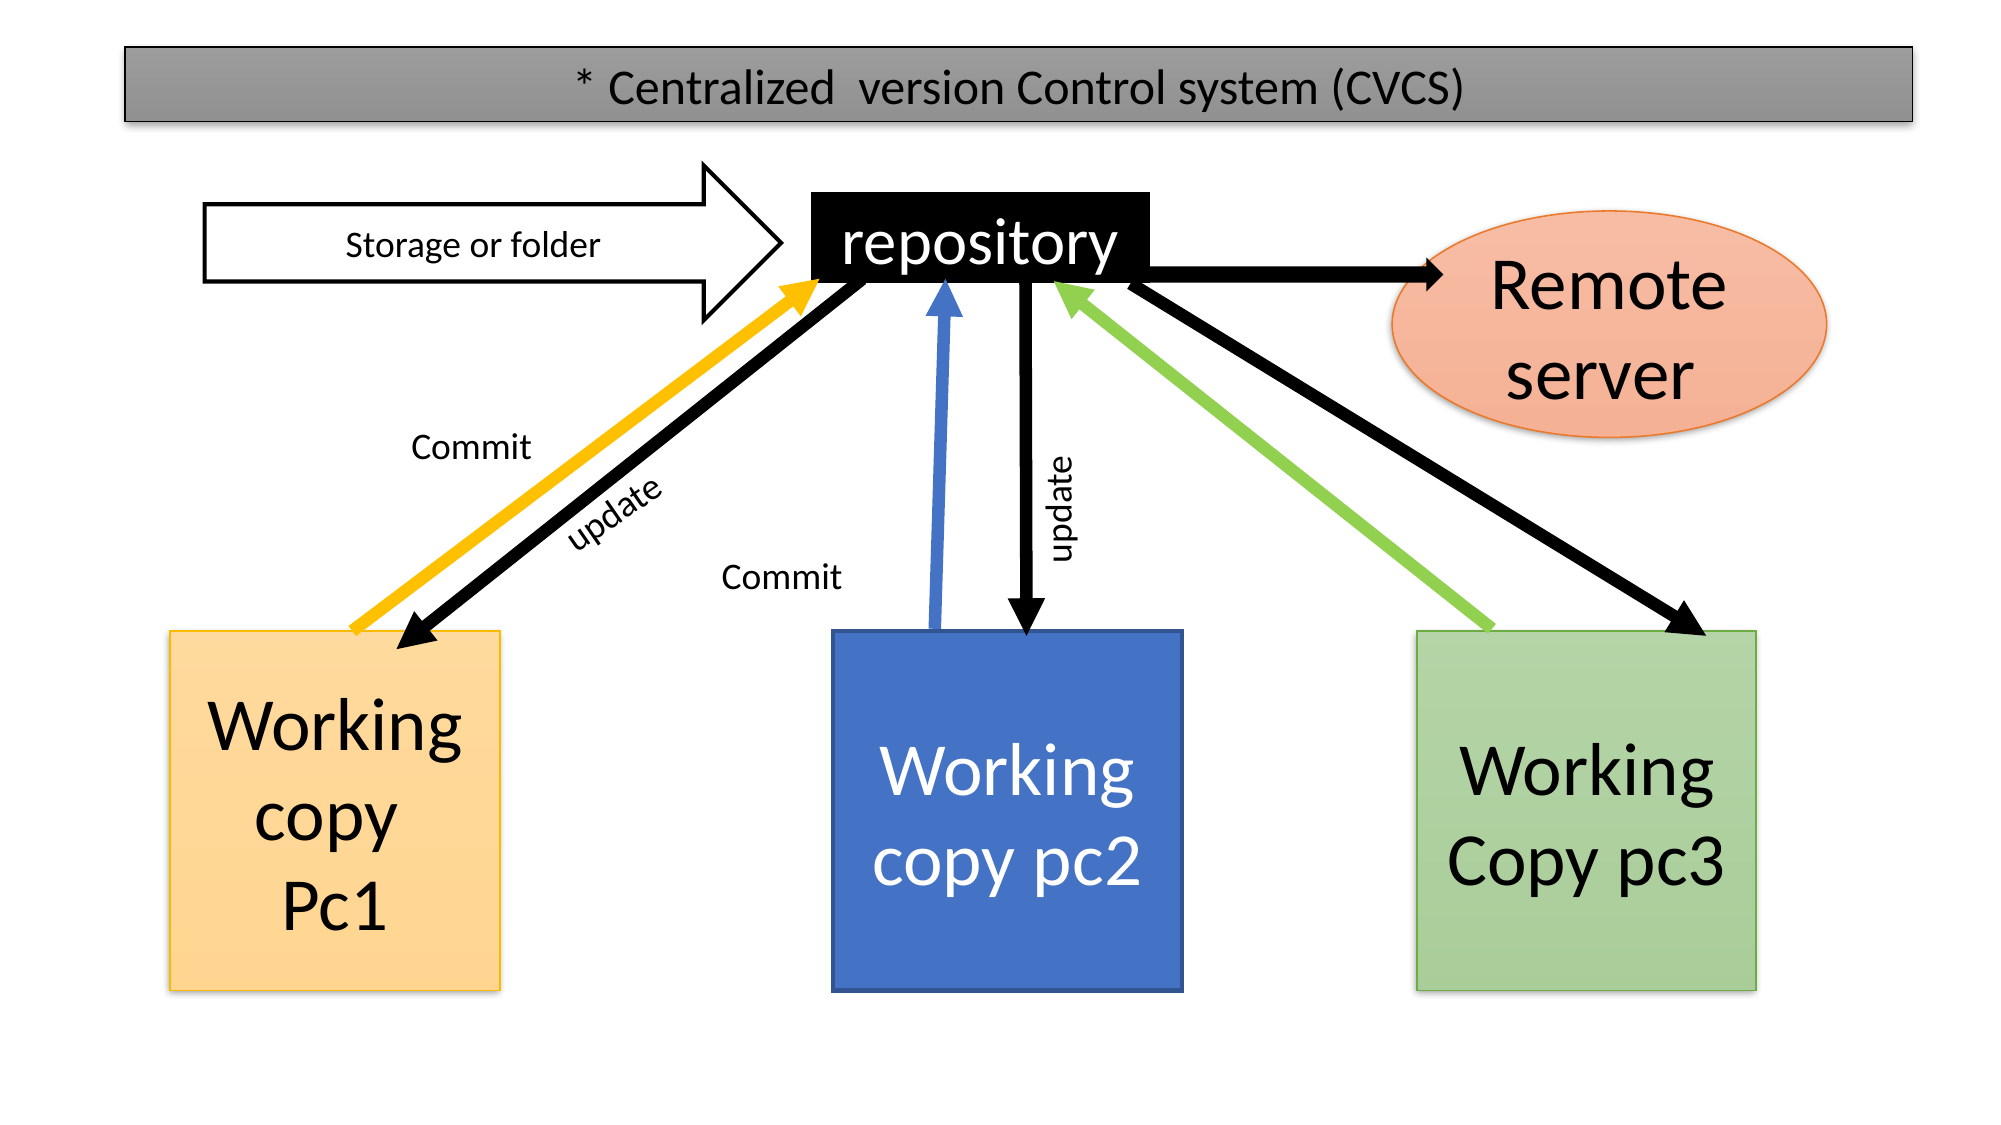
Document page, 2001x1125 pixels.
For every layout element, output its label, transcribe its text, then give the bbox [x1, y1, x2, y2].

text_box [934, 278, 952, 629]
text_box [588, 278, 820, 455]
text_box Remote server [1391, 210, 1828, 439]
text_box [647, 278, 863, 449]
text_box Storage or folder [202, 160, 785, 326]
text_box [1128, 257, 1444, 292]
text_box Working copy pc2 [831, 629, 1184, 993]
text_box Commit [706, 544, 929, 605]
text_box * Centralized version Control system (CVCS) [124, 46, 1913, 122]
text_box Working Copy pc3 [1416, 630, 1757, 991]
text_box Working copy Pc1 [169, 630, 501, 991]
text_box [1130, 283, 1707, 636]
text_box Commit [396, 415, 588, 475]
text_box repository [811, 192, 1150, 283]
text_box update [1026, 420, 1087, 578]
text_box [1020, 277, 1033, 636]
text_box update [538, 435, 702, 575]
text_box [396, 532, 543, 650]
text_box [351, 475, 561, 632]
text_box [1053, 281, 1493, 630]
